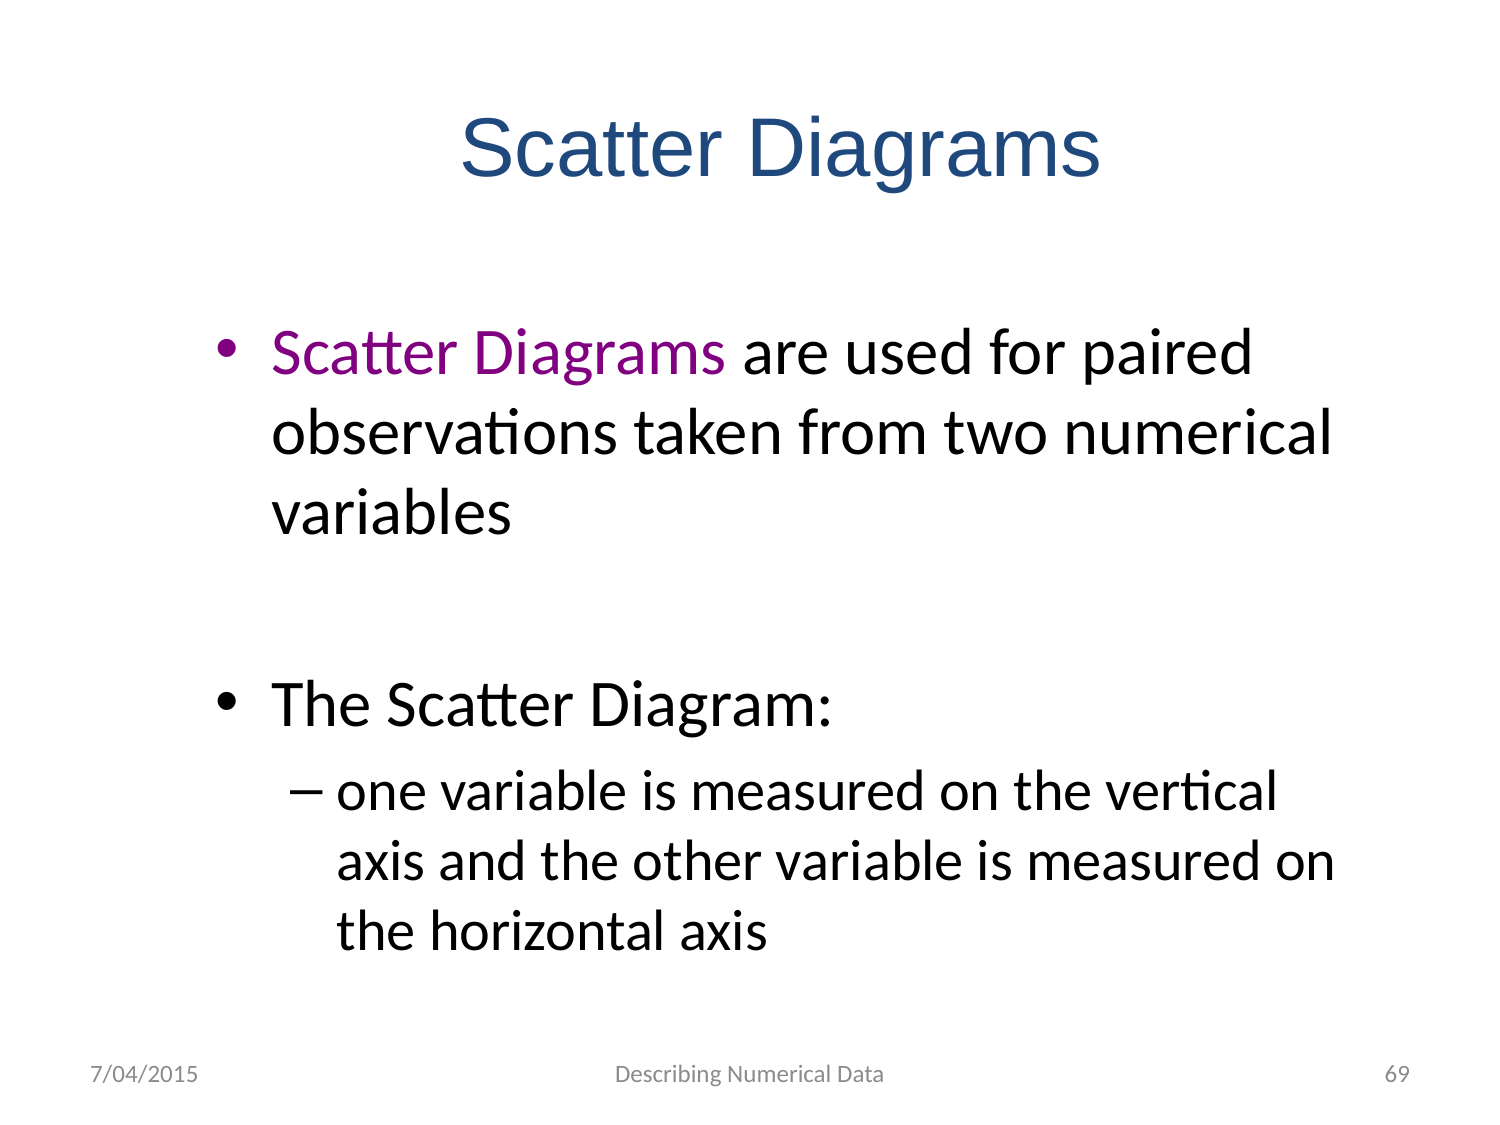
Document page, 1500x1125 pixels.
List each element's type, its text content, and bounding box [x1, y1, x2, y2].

list Scatter Diagrams are used for paired observations taken from two numerical variables The Scatter Diagram: one variable is measured on the vertical axis and the other variable is measured on the horizontal axis [200, 299, 1388, 1025]
slide_number 69 [1074, 1042, 1425, 1103]
text_box Scatter Diagrams [174, 49, 1388, 200]
footer Describing Numerical Data [512, 1042, 988, 1103]
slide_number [75, 1042, 425, 1103]
